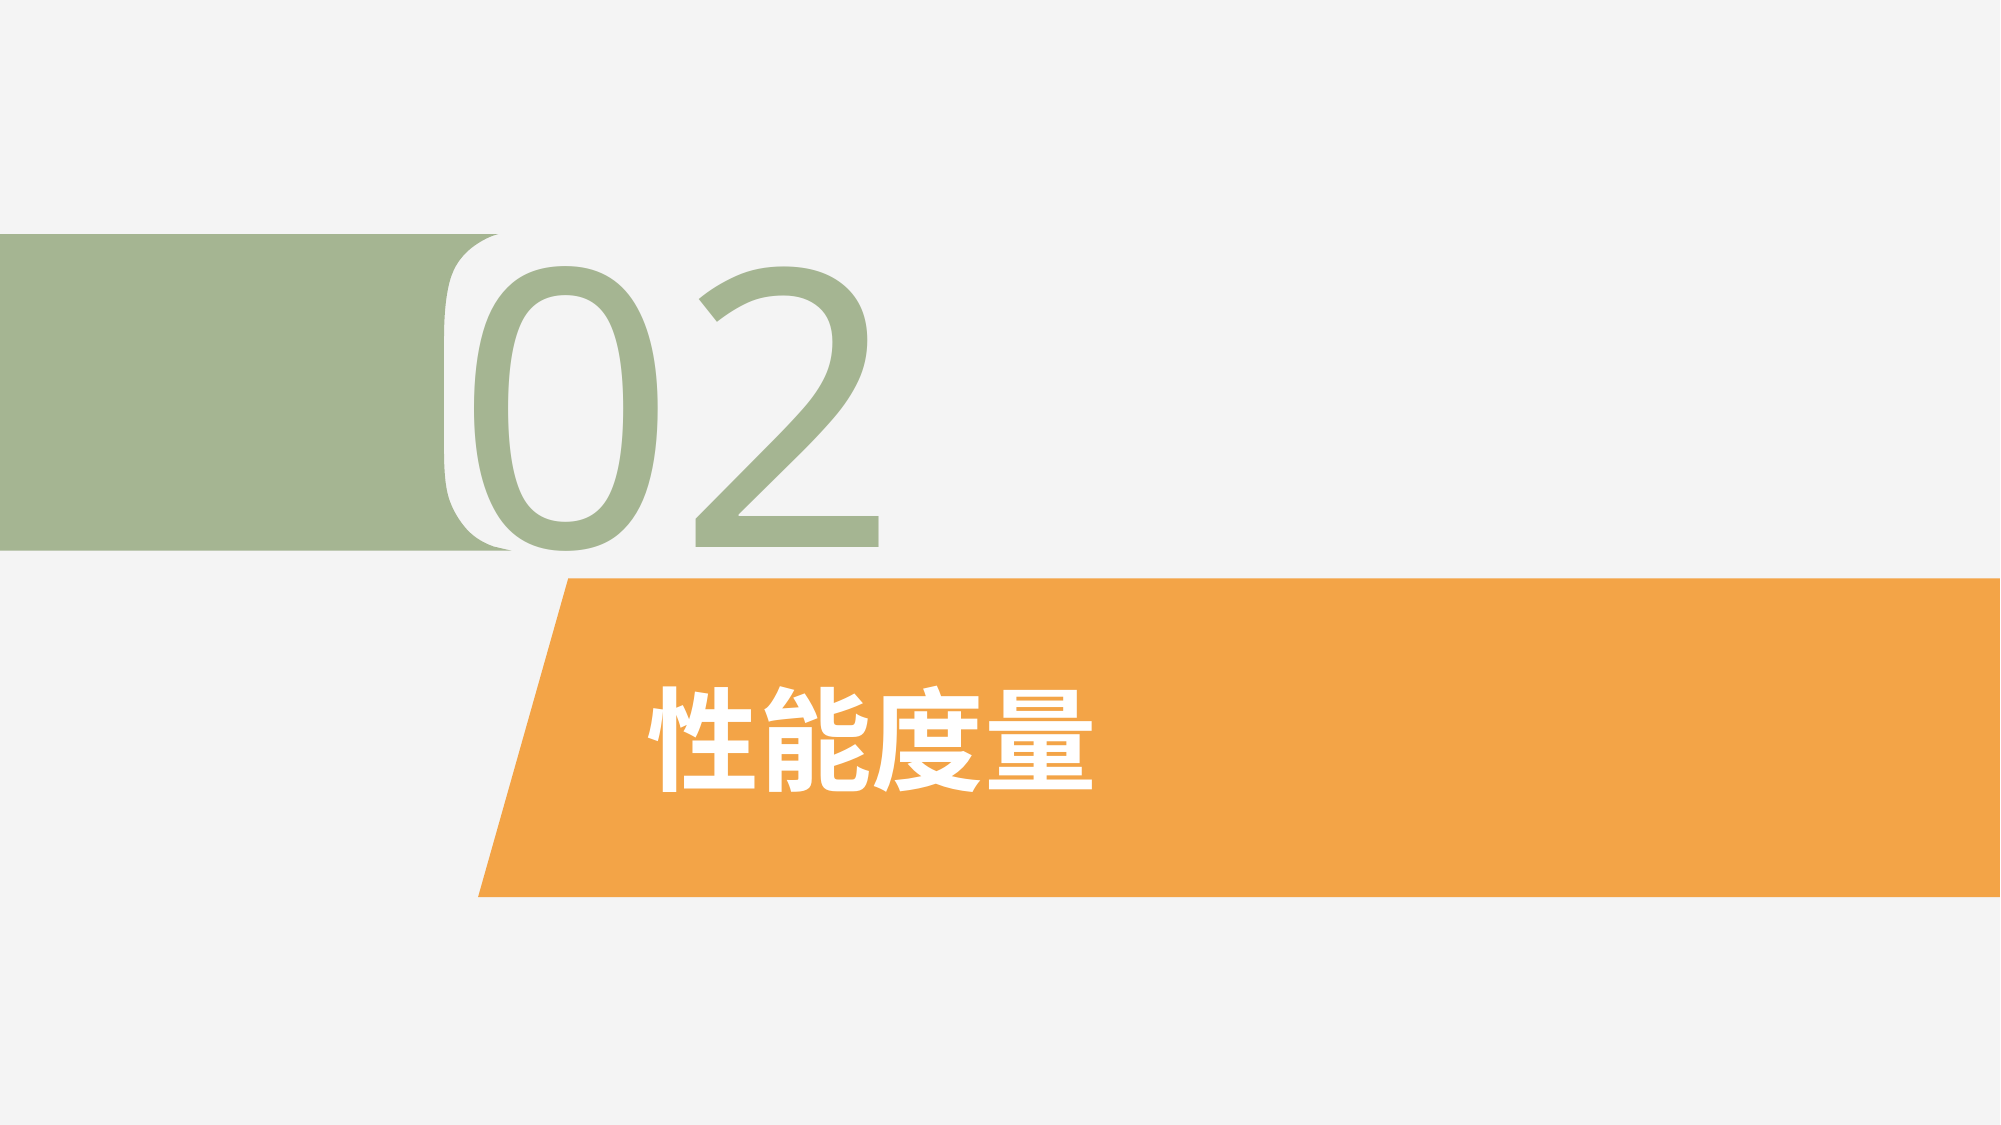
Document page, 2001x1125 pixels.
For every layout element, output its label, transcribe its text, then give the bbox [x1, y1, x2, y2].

text_box 02 [440, 152, 1026, 633]
text_box [0, 234, 440, 551]
text_box [476, 577, 2000, 899]
text_box 性能度量 [628, 658, 1115, 818]
